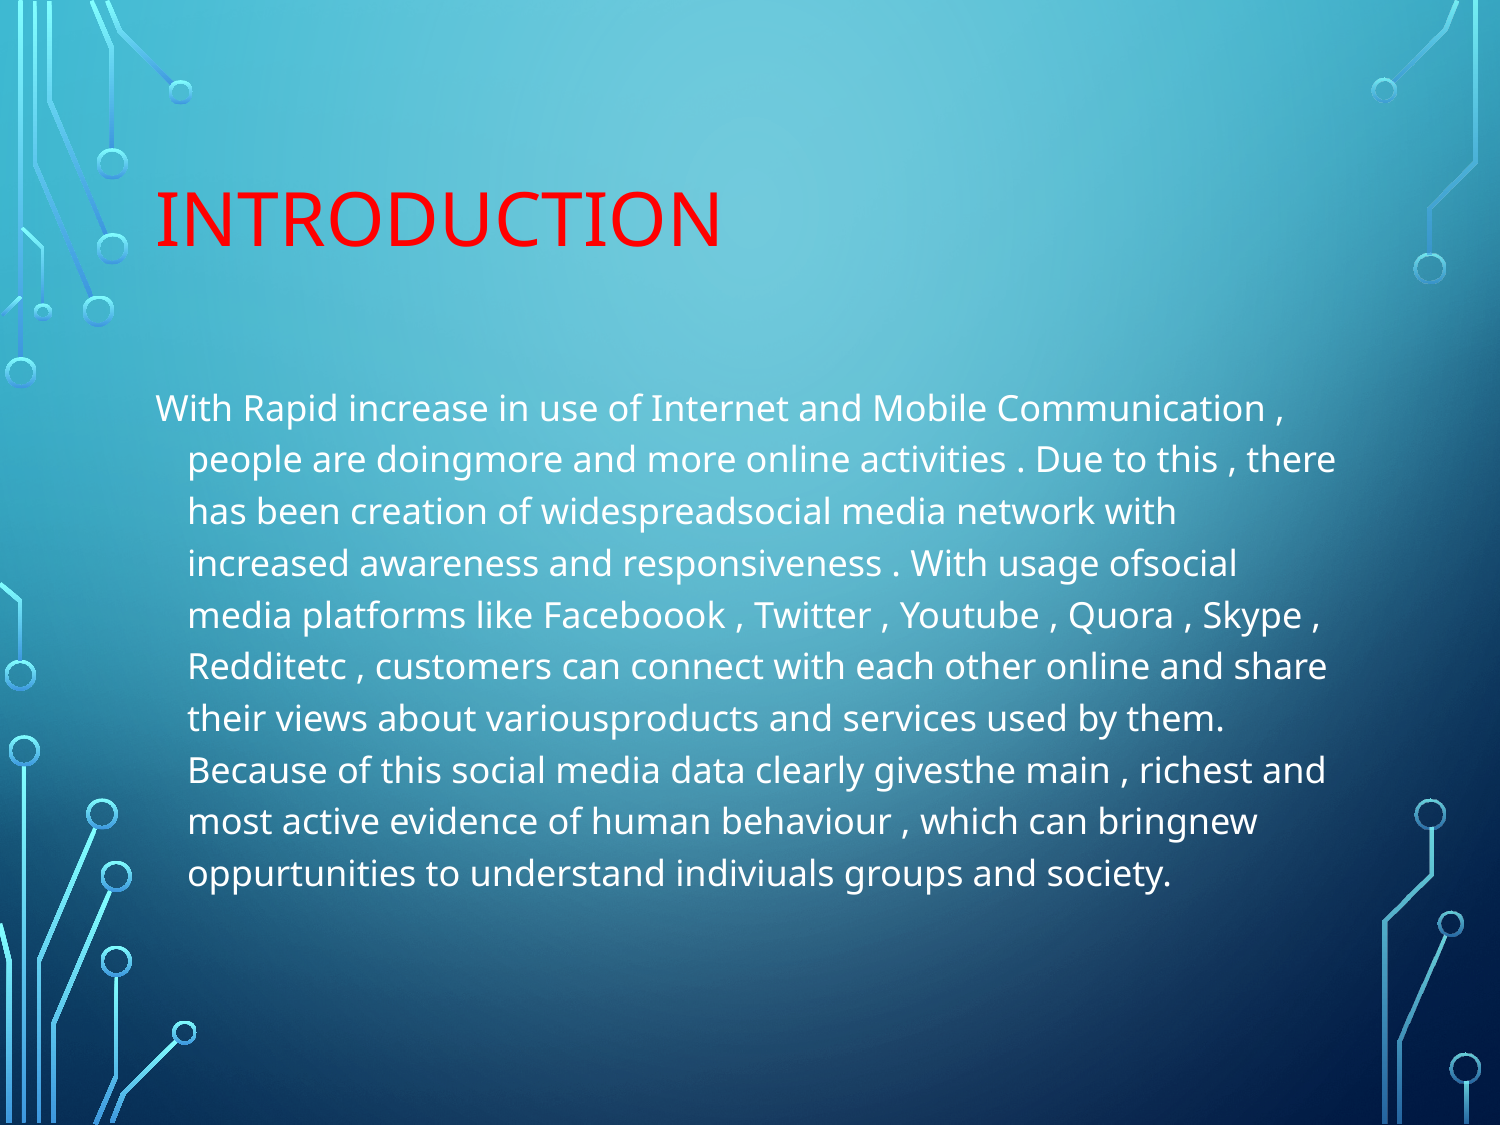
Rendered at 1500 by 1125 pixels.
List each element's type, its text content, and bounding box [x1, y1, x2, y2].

title INTRODUCTION [140, 101, 1360, 344]
list With Rapid increase in use of Internet and Mobile Communication , people are doingmore and more online activities . Due to this , there has been creation of widespreadsocial media network with increased awareness and responsiveness . With usage ofsocial media platforms like Faceboook , Twitter , Youtube , Quora , Skype , Redditetc , customers can connect with each other online and share their views about variousproducts and services used by them. Because of this social media data clearly givesthe main , richest and most active evidence of human behaviour , which can bringnew oppurtunities to understand indiviuals groups and society. [140, 369, 1360, 950]
